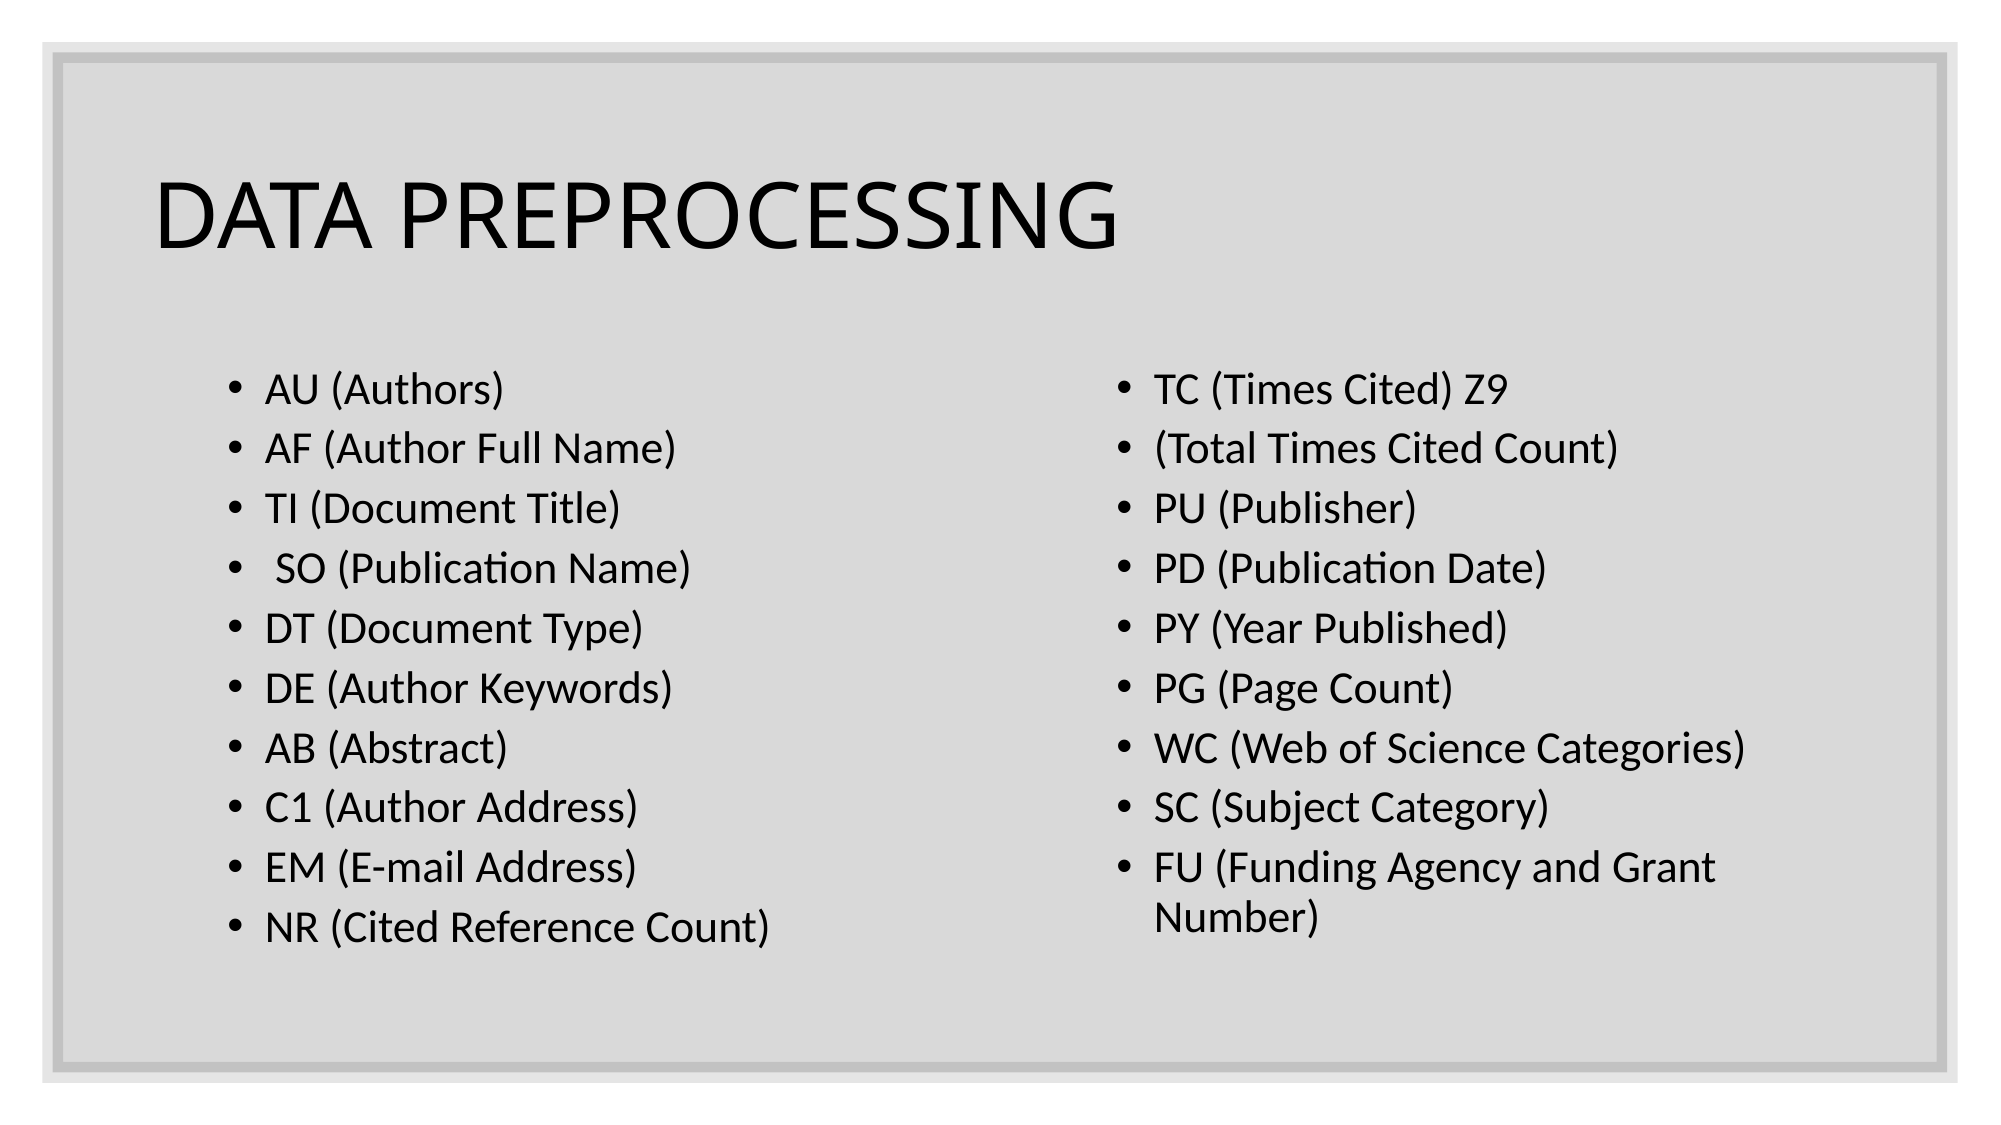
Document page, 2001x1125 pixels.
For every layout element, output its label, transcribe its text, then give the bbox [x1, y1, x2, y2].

title DATA PREPROCESSING [137, 109, 1863, 328]
text_box TC (Times Cited) Z9 (Total Times Cited Count) PU (Publisher) PD (Publication Date) PY (Year Published) PG (Page Count) WC (Web of Science Categories) SC (Subject Category) FU (Funding Agency and Grant Number) [1026, 357, 1863, 980]
text_box [52, 51, 1948, 1073]
list AU (Authors) AF (Author Full Name) TI (Document Title) SO (Publication Name) DT (Document Type) DE (Author Keywords) AB (Abstract) C1 (Author Address) EM (E-mail Address) NR (Cited Reference Count) [137, 357, 974, 980]
